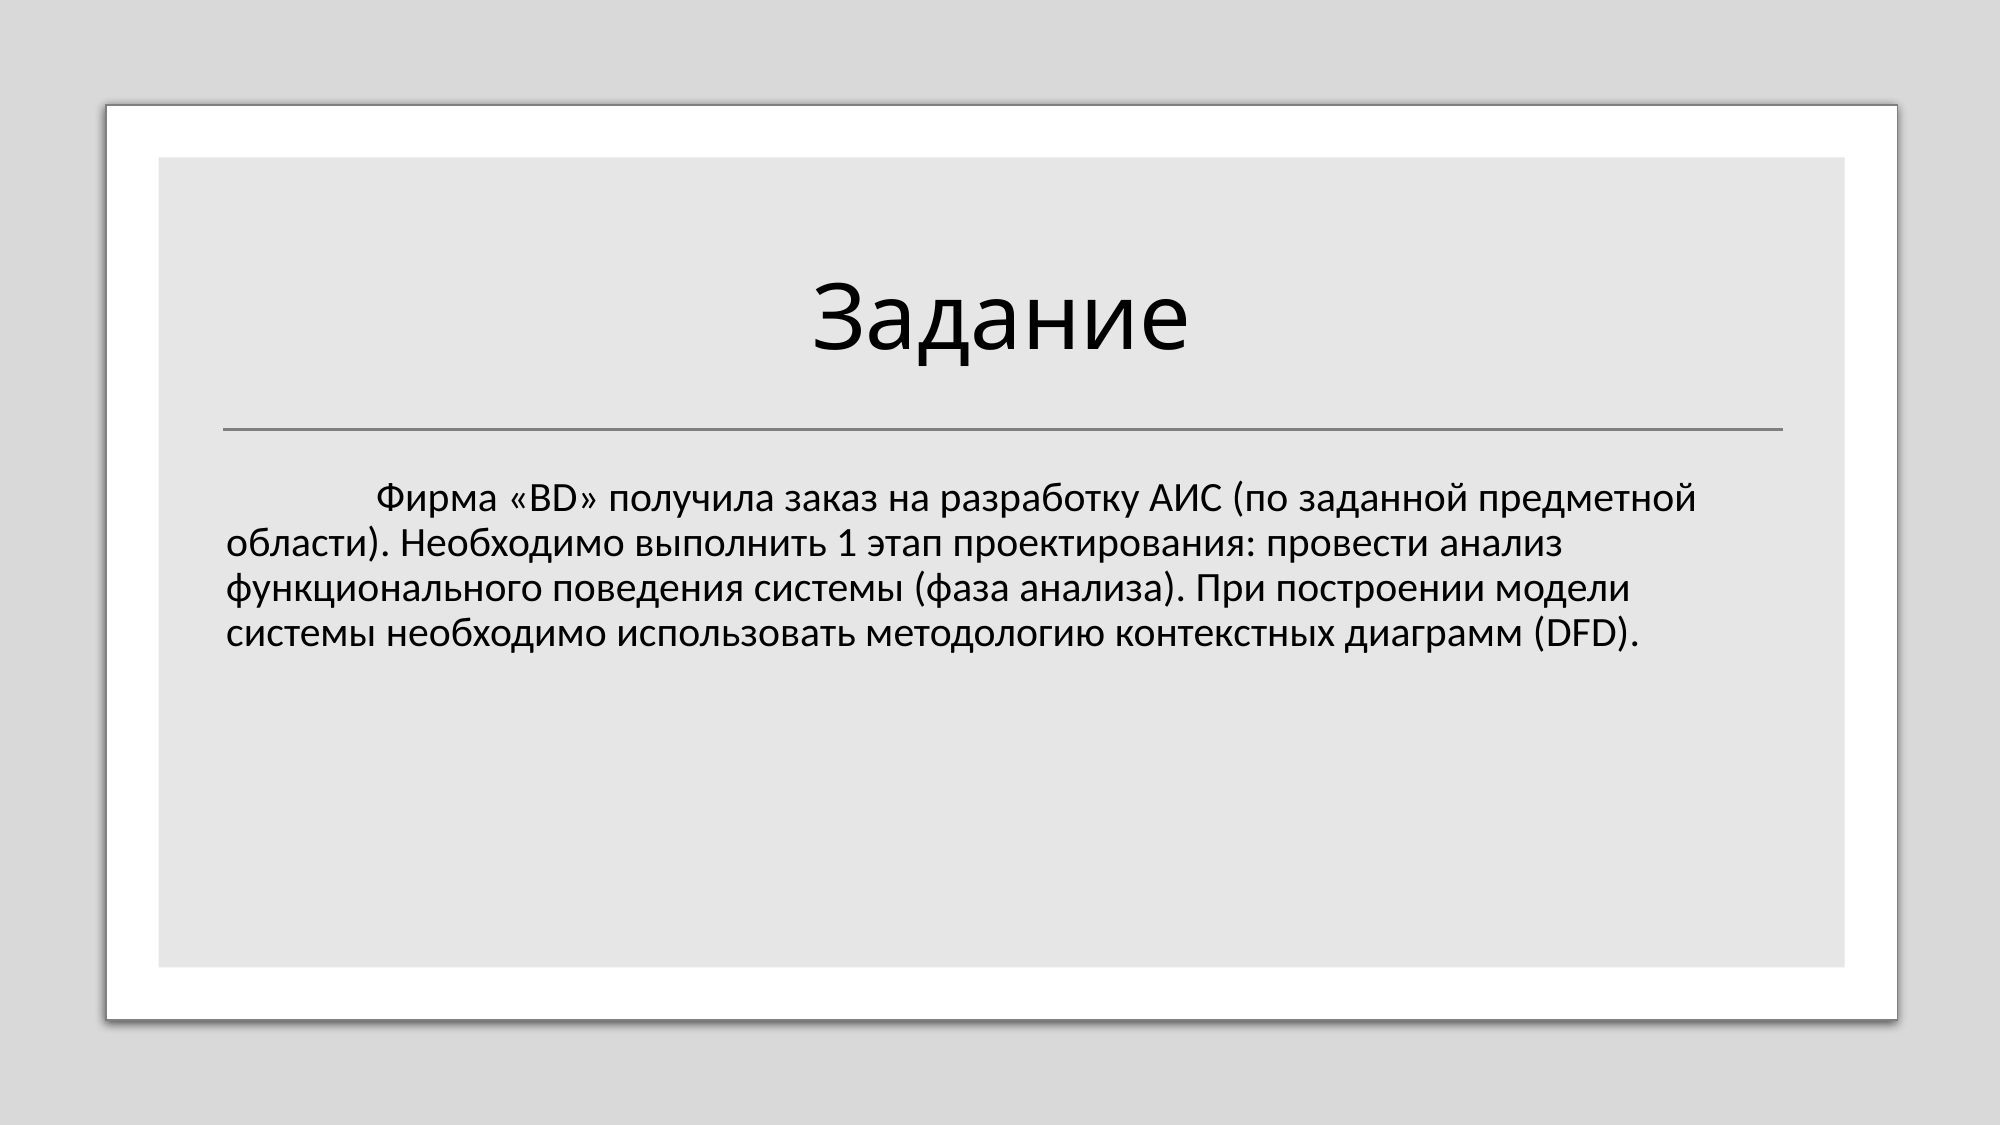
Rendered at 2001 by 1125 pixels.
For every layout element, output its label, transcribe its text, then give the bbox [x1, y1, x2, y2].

title Задание [211, 210, 1793, 430]
text_box [0, 0, 2000, 1125]
list Фирма «BD» получила заказ на разработку АИС (по заданной предметной области). Необходимо выполнить 1 этап проектирования: провести анализ функционального поведения системы (фаза анализа). При построении модели системы необходимо использовать методологию контекстных диаграмм (DFD). [211, 468, 1793, 914]
text_box [158, 156, 1846, 968]
text_box [105, 104, 1898, 1021]
